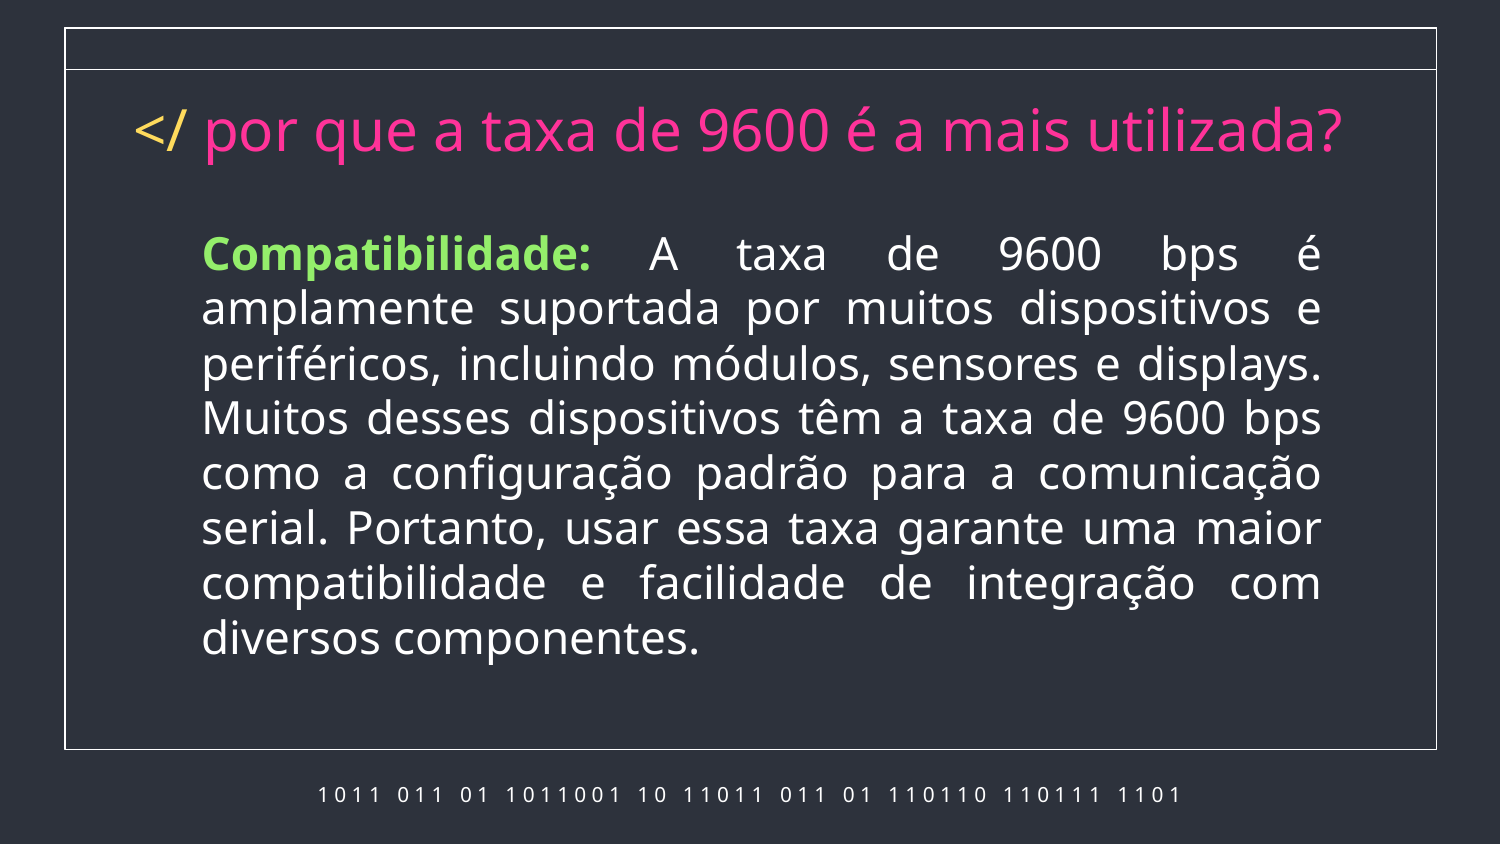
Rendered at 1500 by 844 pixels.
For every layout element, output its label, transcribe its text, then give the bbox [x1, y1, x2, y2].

title </ por que a taxa de 9600 é a mais utilizada? [118, 78, 1382, 170]
list Compatibilidade: A taxa de 9600 bps é amplamente suportada por muitos dispositivos e periféricos, incluindo módulos, sensores e displays. Muitos desses dispositivos têm a taxa de 9600 bps como a configuração padrão para a comunicação serial. Portanto, usar essa taxa garante uma maior compatibilidade e facilidade de integração com diversos componentes. [161, 154, 1339, 332]
